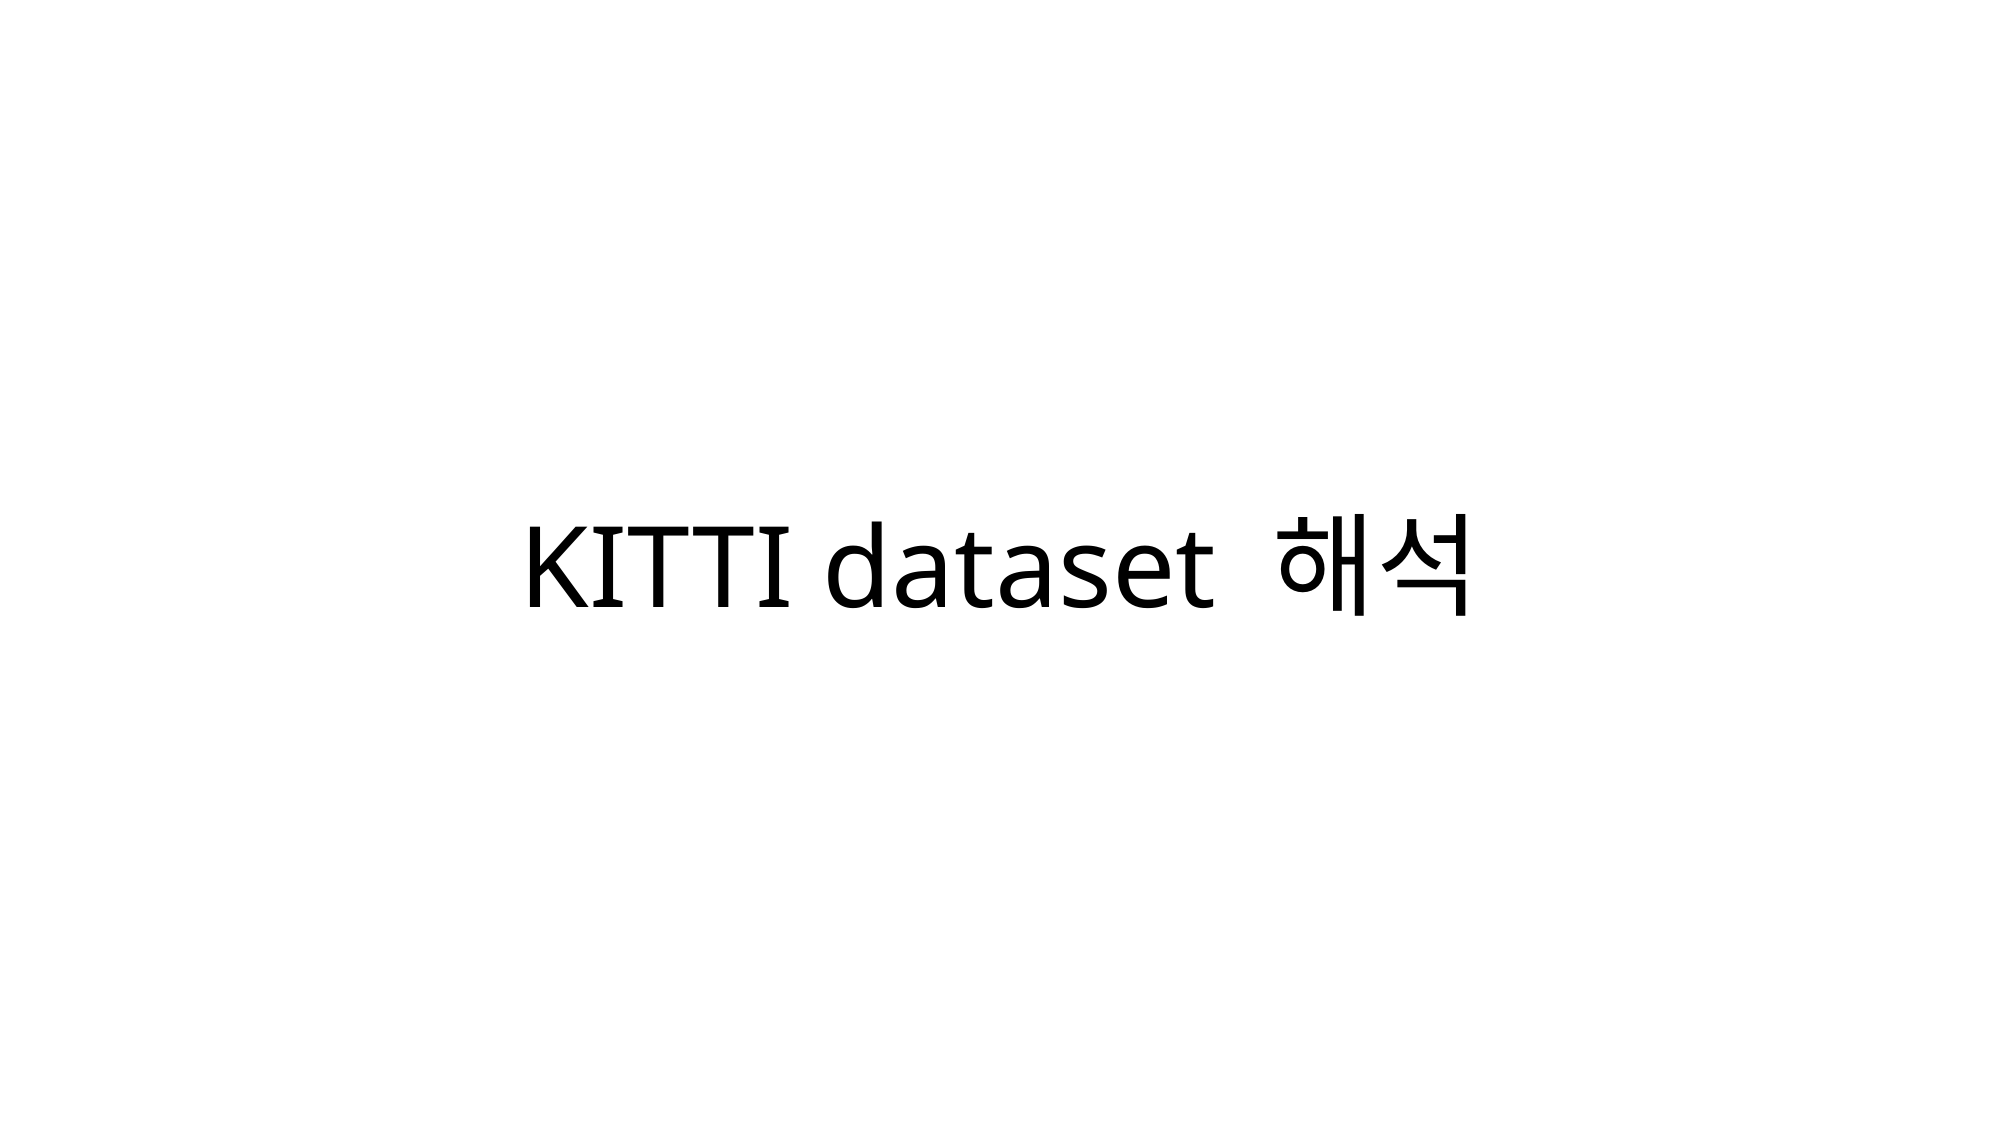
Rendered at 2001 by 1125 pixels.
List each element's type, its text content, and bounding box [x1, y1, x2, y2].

title KITTI dataset 해석 [137, 348, 1863, 777]
